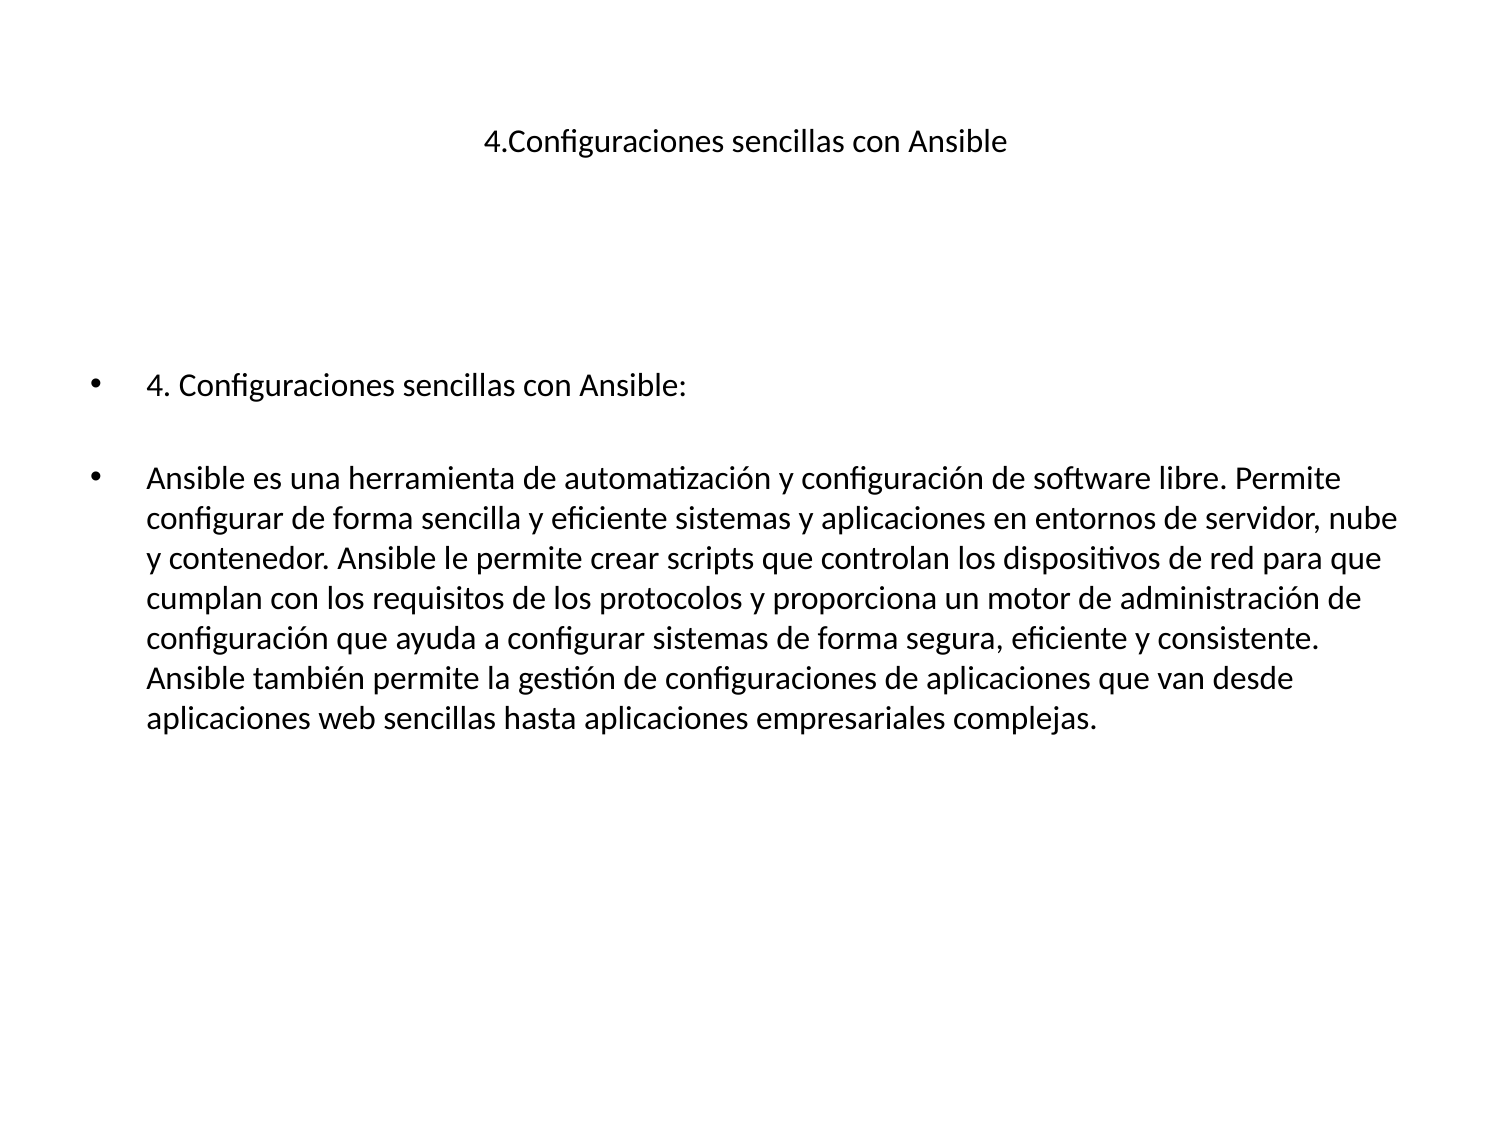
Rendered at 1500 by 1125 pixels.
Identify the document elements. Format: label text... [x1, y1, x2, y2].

list 4. Configuraciones sencillas con Ansible: Ansible es una herramienta de automatización y configuración de software libre. Permite configurar de forma sencilla y eficiente sistemas y aplicaciones en entornos de servidor, nube y contenedor. Ansible le permite crear scripts que controlan los dispositivos de red para que cumplan con los requisitos de los protocolos y proporciona un motor de administración de configuración que ayuda a configurar sistemas de forma segura, eficiente y consistente. Ansible también permite la gestión de configuraciones de aplicaciones que van desde aplicaciones web sencillas hasta aplicaciones empresariales complejas. [75, 262, 1425, 1005]
title 4.Configuraciones sencillas con Ansible [75, 45, 1425, 233]
